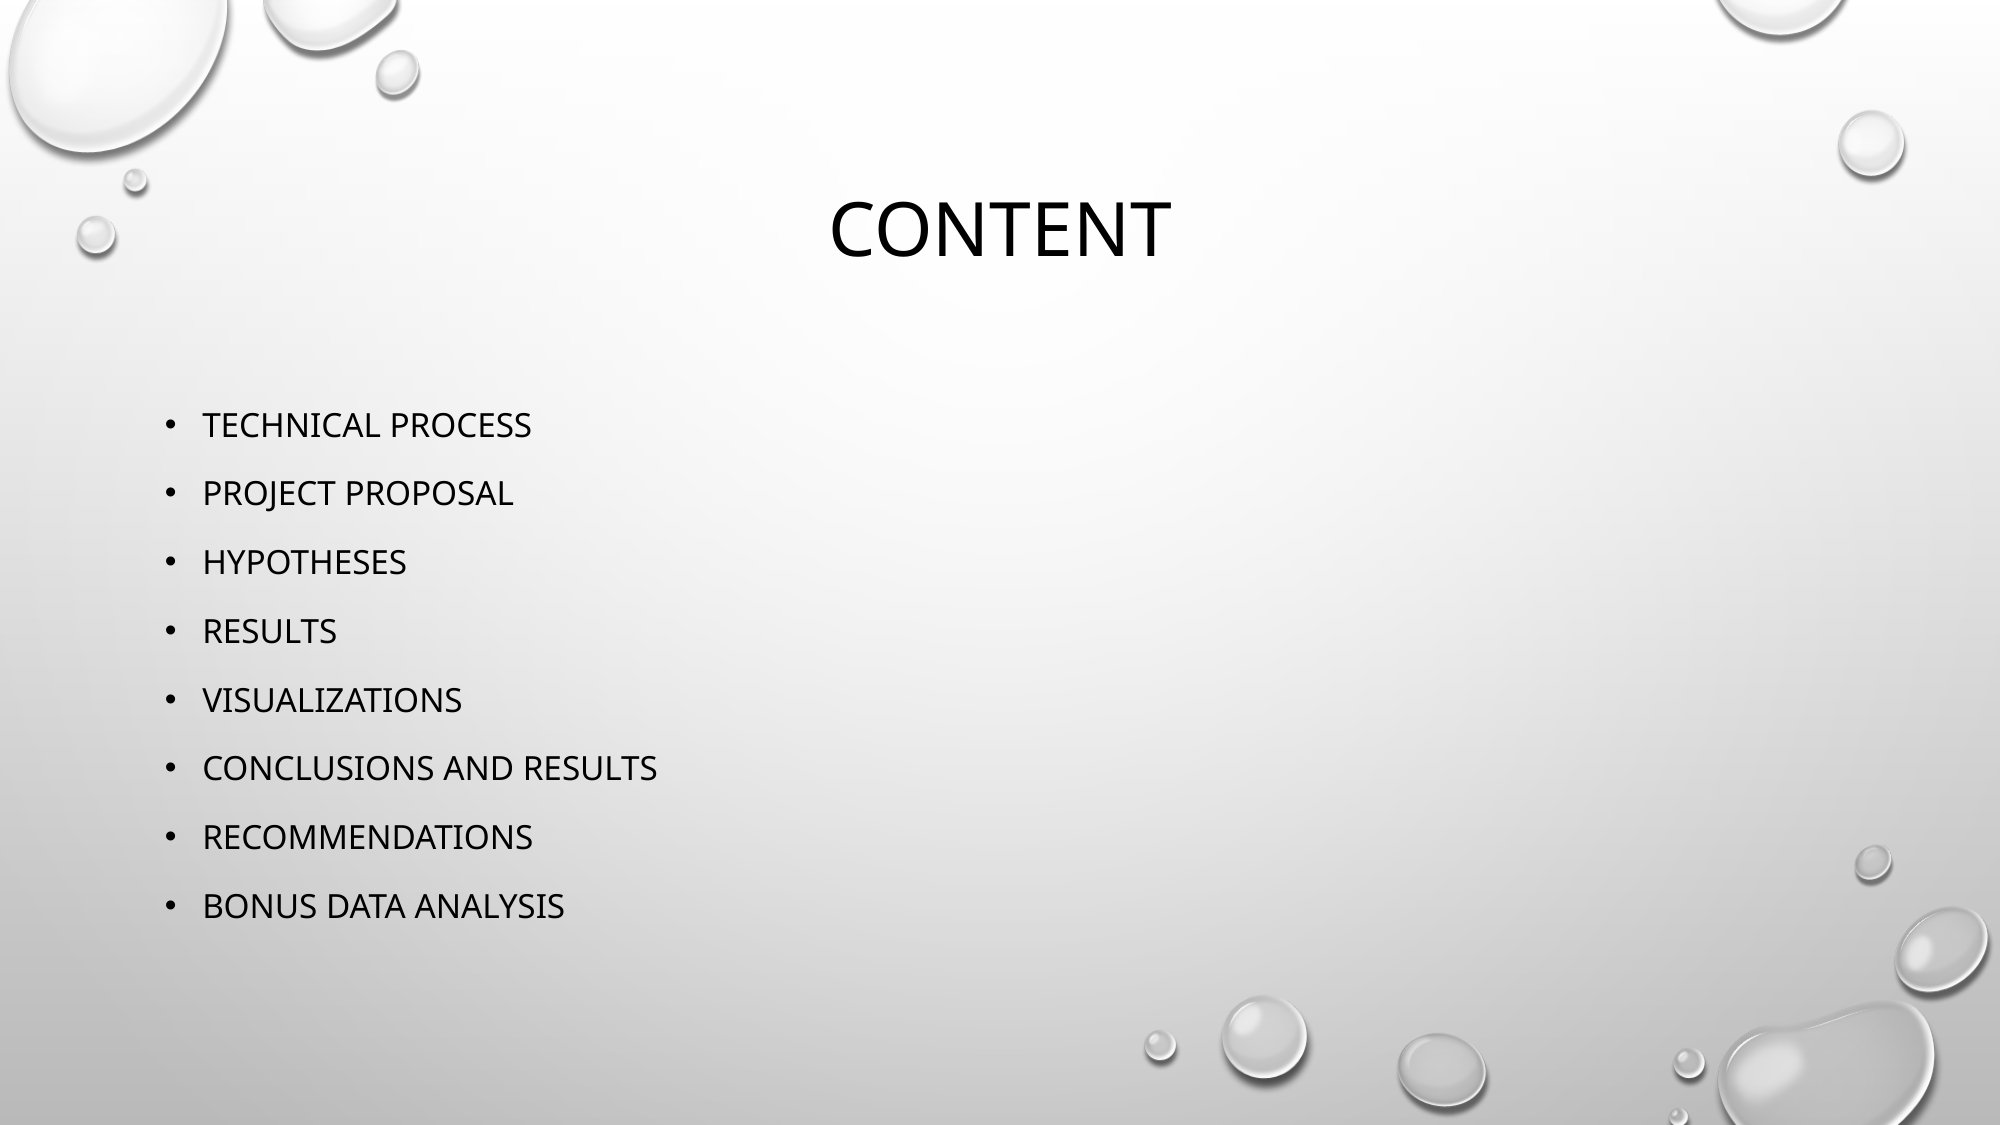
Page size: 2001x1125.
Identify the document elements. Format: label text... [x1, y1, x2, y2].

title content [149, 101, 1851, 364]
picture [0, 0, 2000, 1125]
list Technical process Project proposal Hypotheses Results Visualizations Conclusions and results Recommendations Bonus data analysis [149, 388, 1850, 950]
